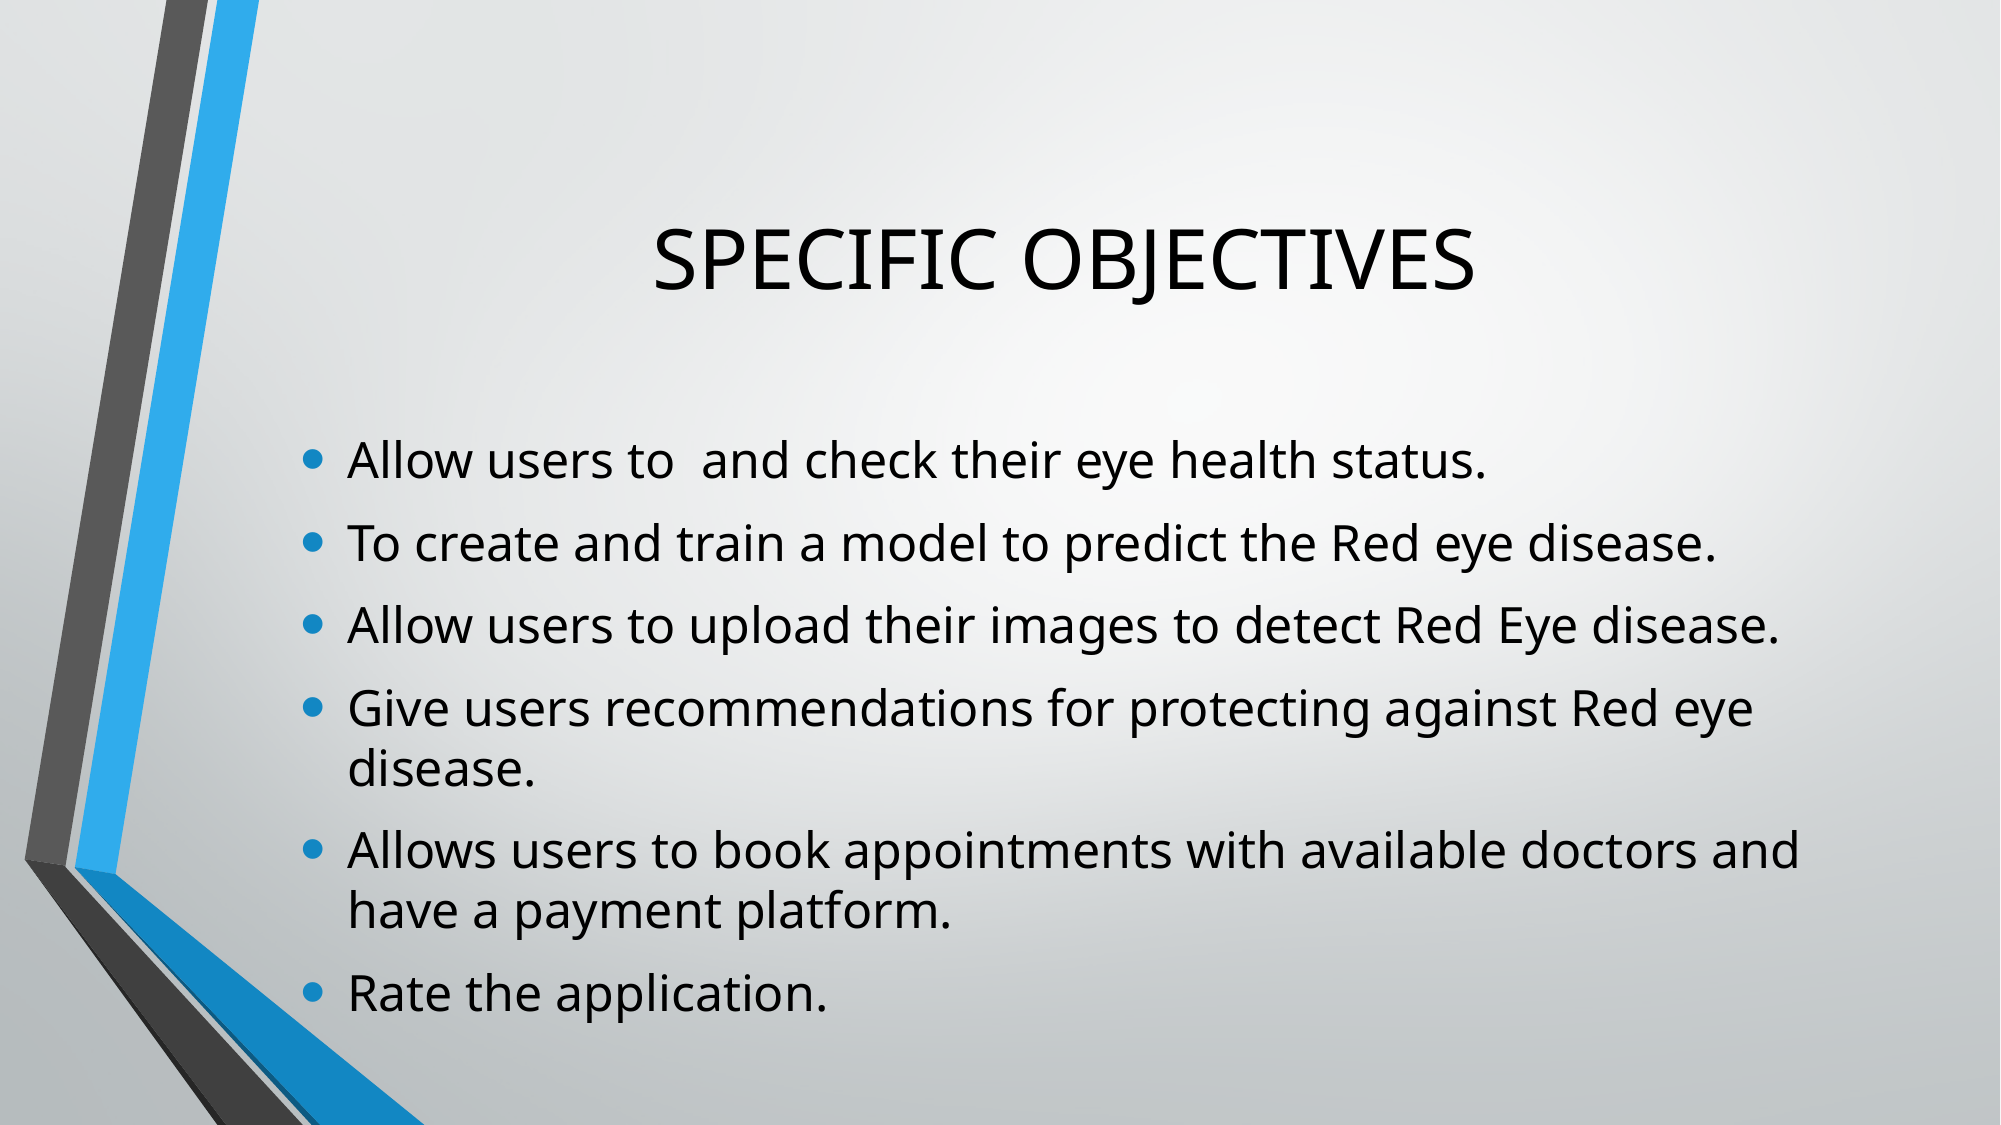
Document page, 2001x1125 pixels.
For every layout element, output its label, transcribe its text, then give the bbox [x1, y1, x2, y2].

title SPECIFIC OBJECTIVES [243, 112, 1887, 400]
list Allow users to and check their eye health status. To create and train a model to predict the Red eye disease. Allow users to upload their images to detect Red Eye disease. Give users recommendations for protecting against Red eye disease. Allows users to book appointments with available doctors and have a payment platform. Rate the application. [285, 302, 1929, 1125]
